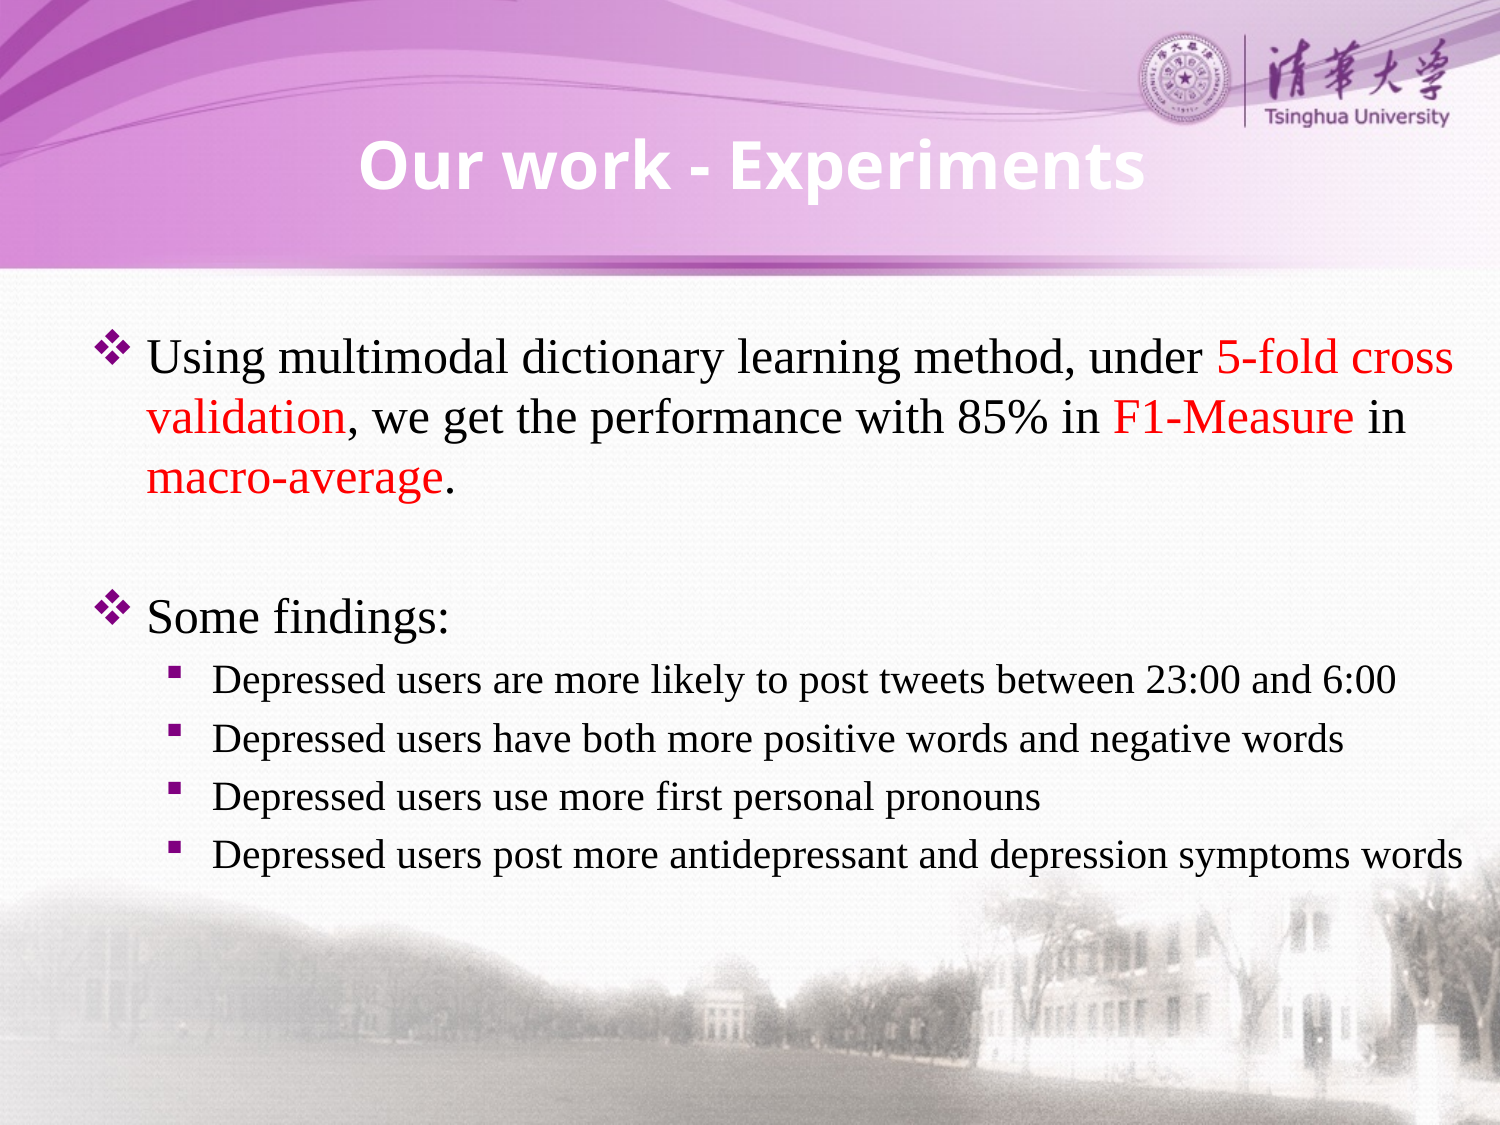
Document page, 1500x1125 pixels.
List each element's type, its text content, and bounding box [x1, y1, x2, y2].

list Using multimodal dictionary learning method, under 5-fold cross validation, we get the performance with 85% in F1-Measure in macro-average. Some findings: Depressed users are more likely to post tweets between 23:00 and 6:00 Depressed users have both more positive words and negative words Depressed users use more first personal pronouns Depressed users post more antidepressant and depression symptoms words [75, 316, 1500, 1050]
picture [0, 0, 1500, 1125]
title Our work - Experiments [58, 117, 1447, 210]
